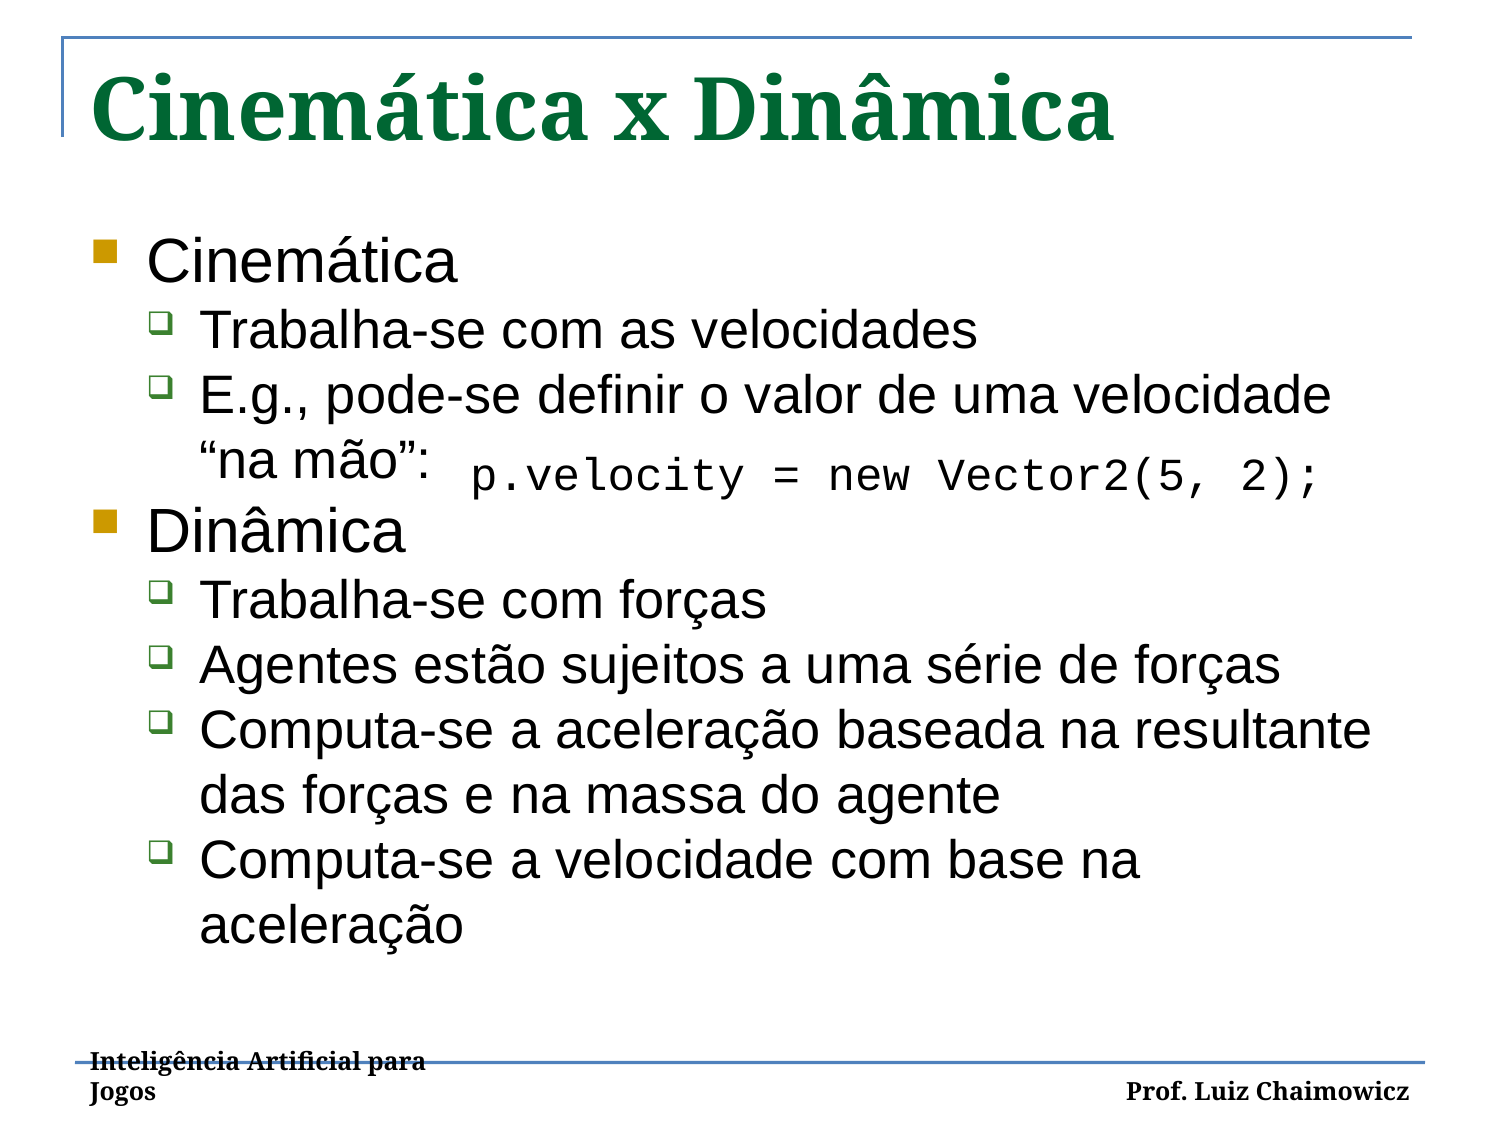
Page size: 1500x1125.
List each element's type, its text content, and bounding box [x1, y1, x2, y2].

text_box Cinemática x Dinâmica [75, 45, 1425, 188]
text_box Cinemática Trabalha-se com as velocidades E.g., pode-se definir o valor de uma velocidade “na mão”: Dinâmica Trabalha-se com forças Agentes estão sujeitos a uma série de forças Computa-se a aceleração baseada na resultante das forças e na massa do agente Computa-se a velocidade com base na aceleração [75, 212, 1425, 1038]
text_box p.velocity = new Vector2(5, 2); [455, 436, 1370, 503]
text_box Inteligência Artificial para Jogos [74, 1074, 500, 1113]
